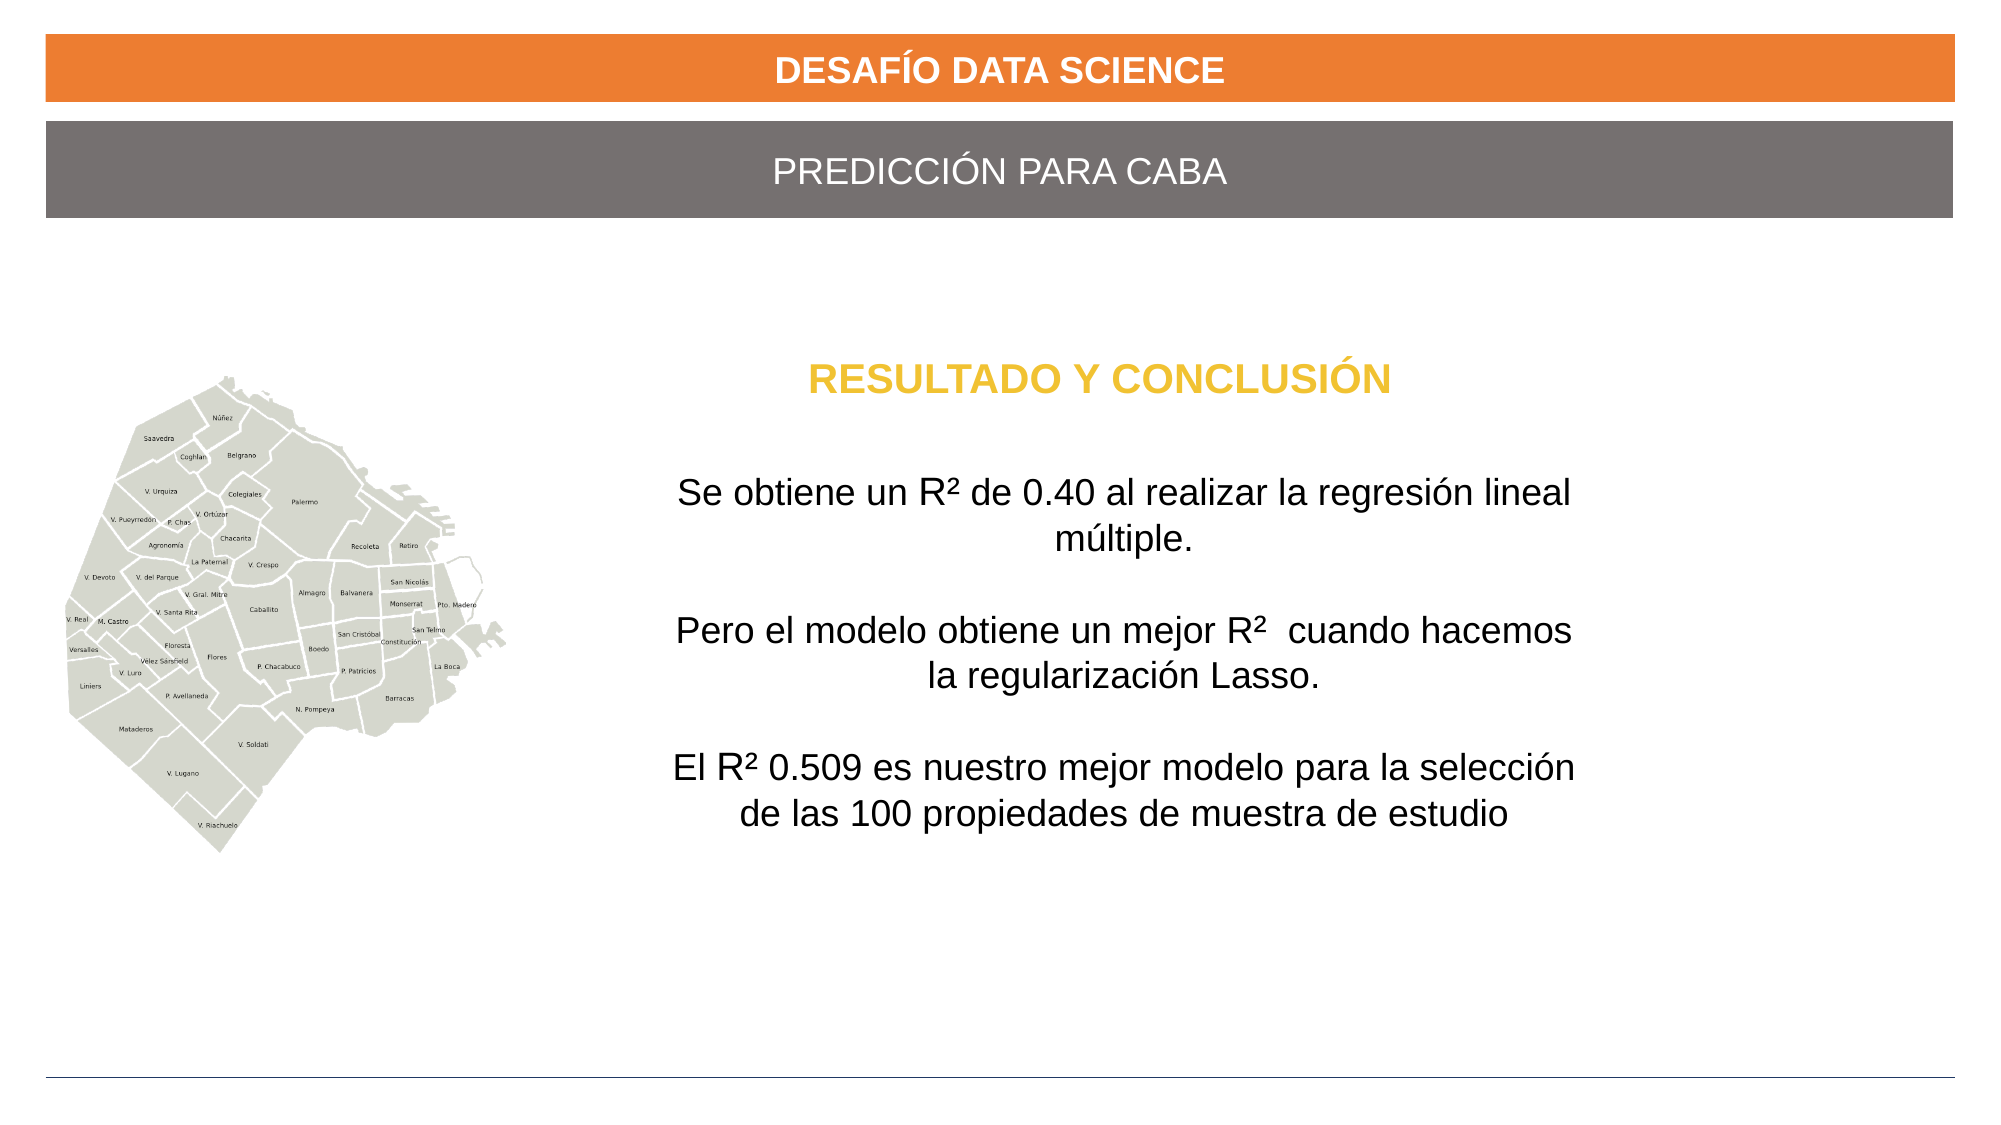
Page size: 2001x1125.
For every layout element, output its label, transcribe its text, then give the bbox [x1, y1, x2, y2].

text_box DESAFÍO DATA SCIENCE [45, 34, 1955, 102]
text_box PREDICCIÓN PARA CABA [45, 119, 1955, 219]
picture [65, 376, 506, 857]
text_box RESULTADO Y CONCLUSIÓN [631, 337, 1570, 418]
text_box Se obtiene un R² de 0.40 al realizar la regresión lineal múltiple. Pero el modelo obtiene un mejor R² cuando hacemos la regularización Lasso. El R² 0.509 es nuestro mejor modelo para la selección de las 100 propiedades de muestra de estudio [647, 451, 1601, 894]
